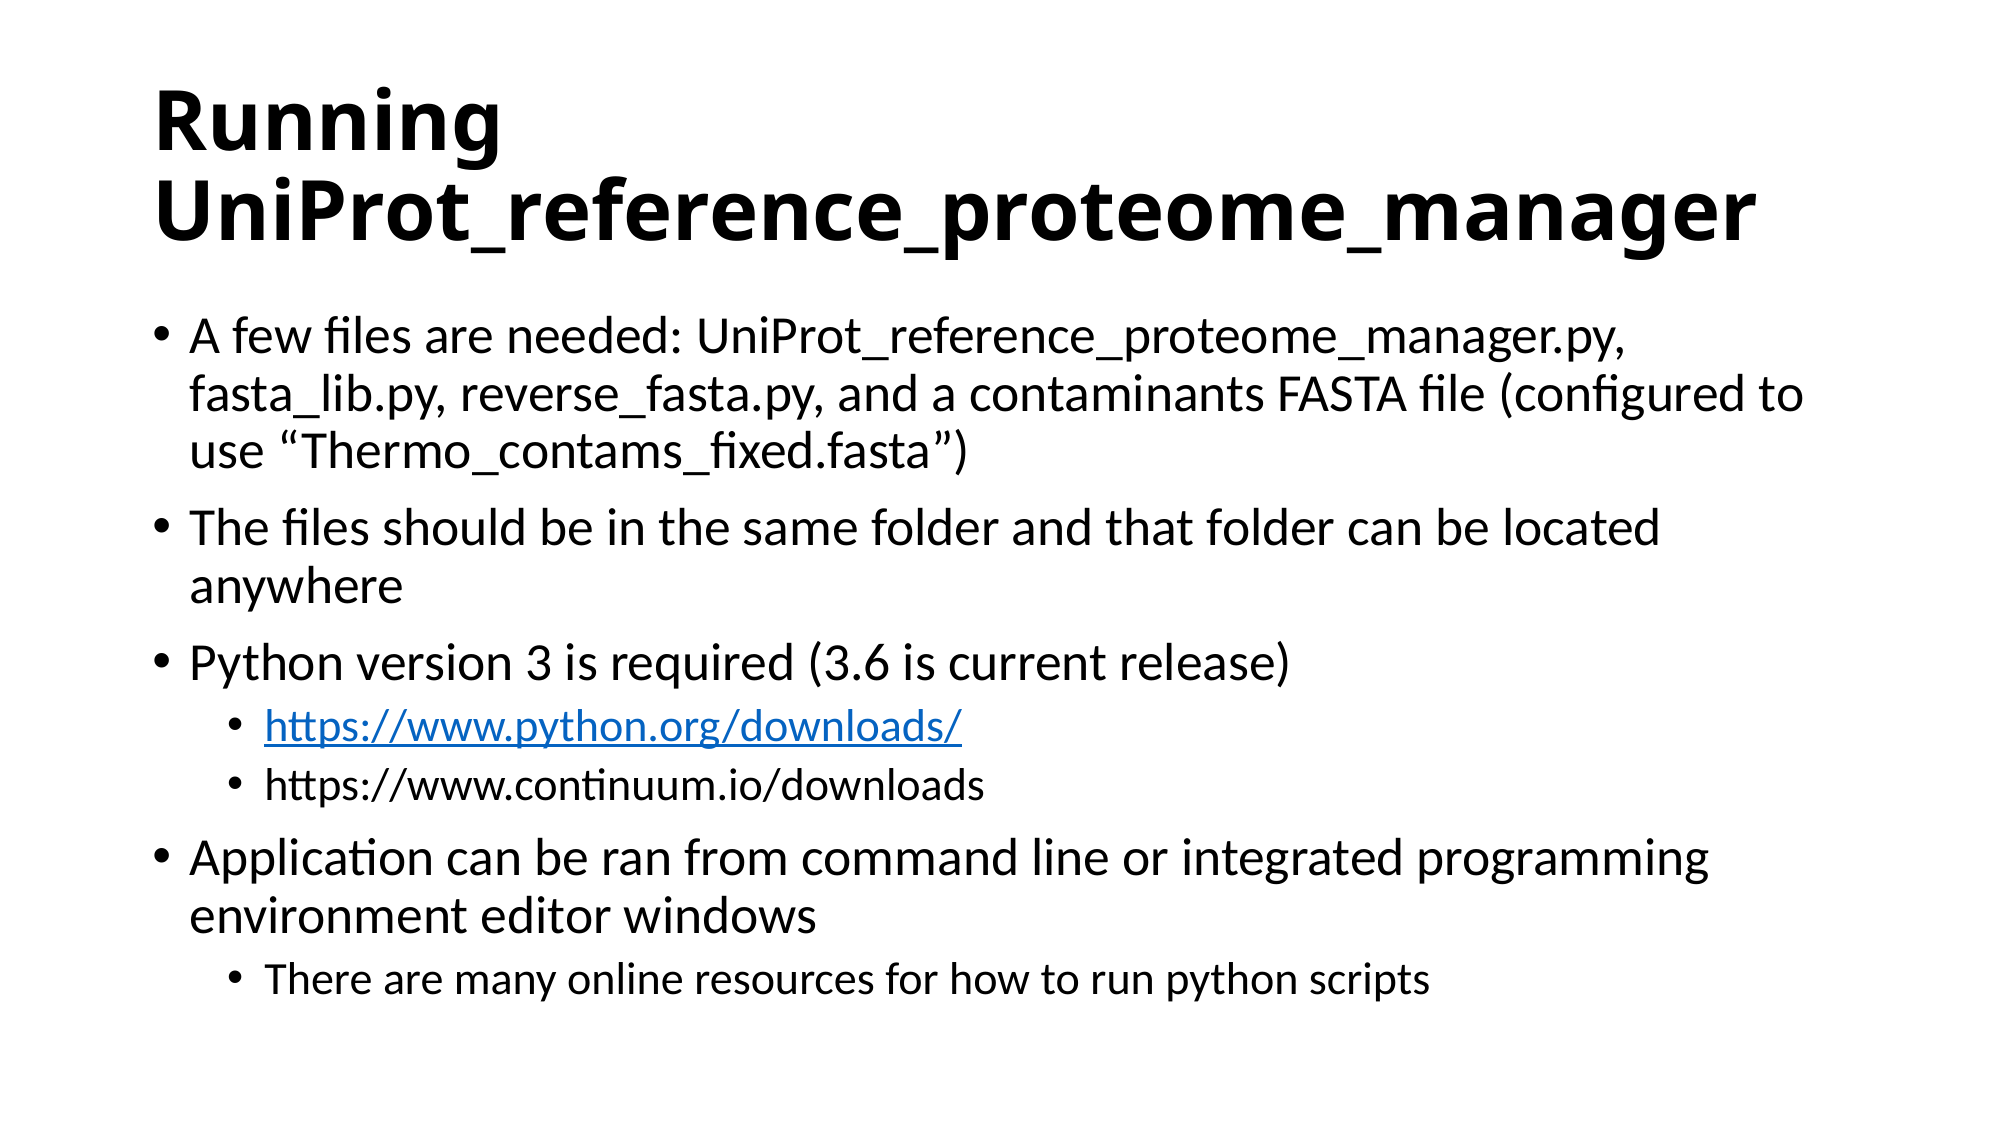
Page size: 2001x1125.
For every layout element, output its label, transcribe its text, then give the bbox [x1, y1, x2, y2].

list A few files are needed: UniProt_reference_proteome_manager.py, fasta_lib.py, reverse_fasta.py, and a contaminants FASTA file (configured to use “Thermo_contams_fixed.fasta”) The files should be in the same folder and that folder can be located anywhere Python version 3 is required (3.6 is current release) https://www.python.org/downloads/ https://www.continuum.io/downloads Application can be ran from command line or integrated programming environment editor windows There are many online resources for how to run python scripts [137, 299, 1863, 1014]
title Running UniProt_reference_proteome_manager [137, 59, 1863, 278]
